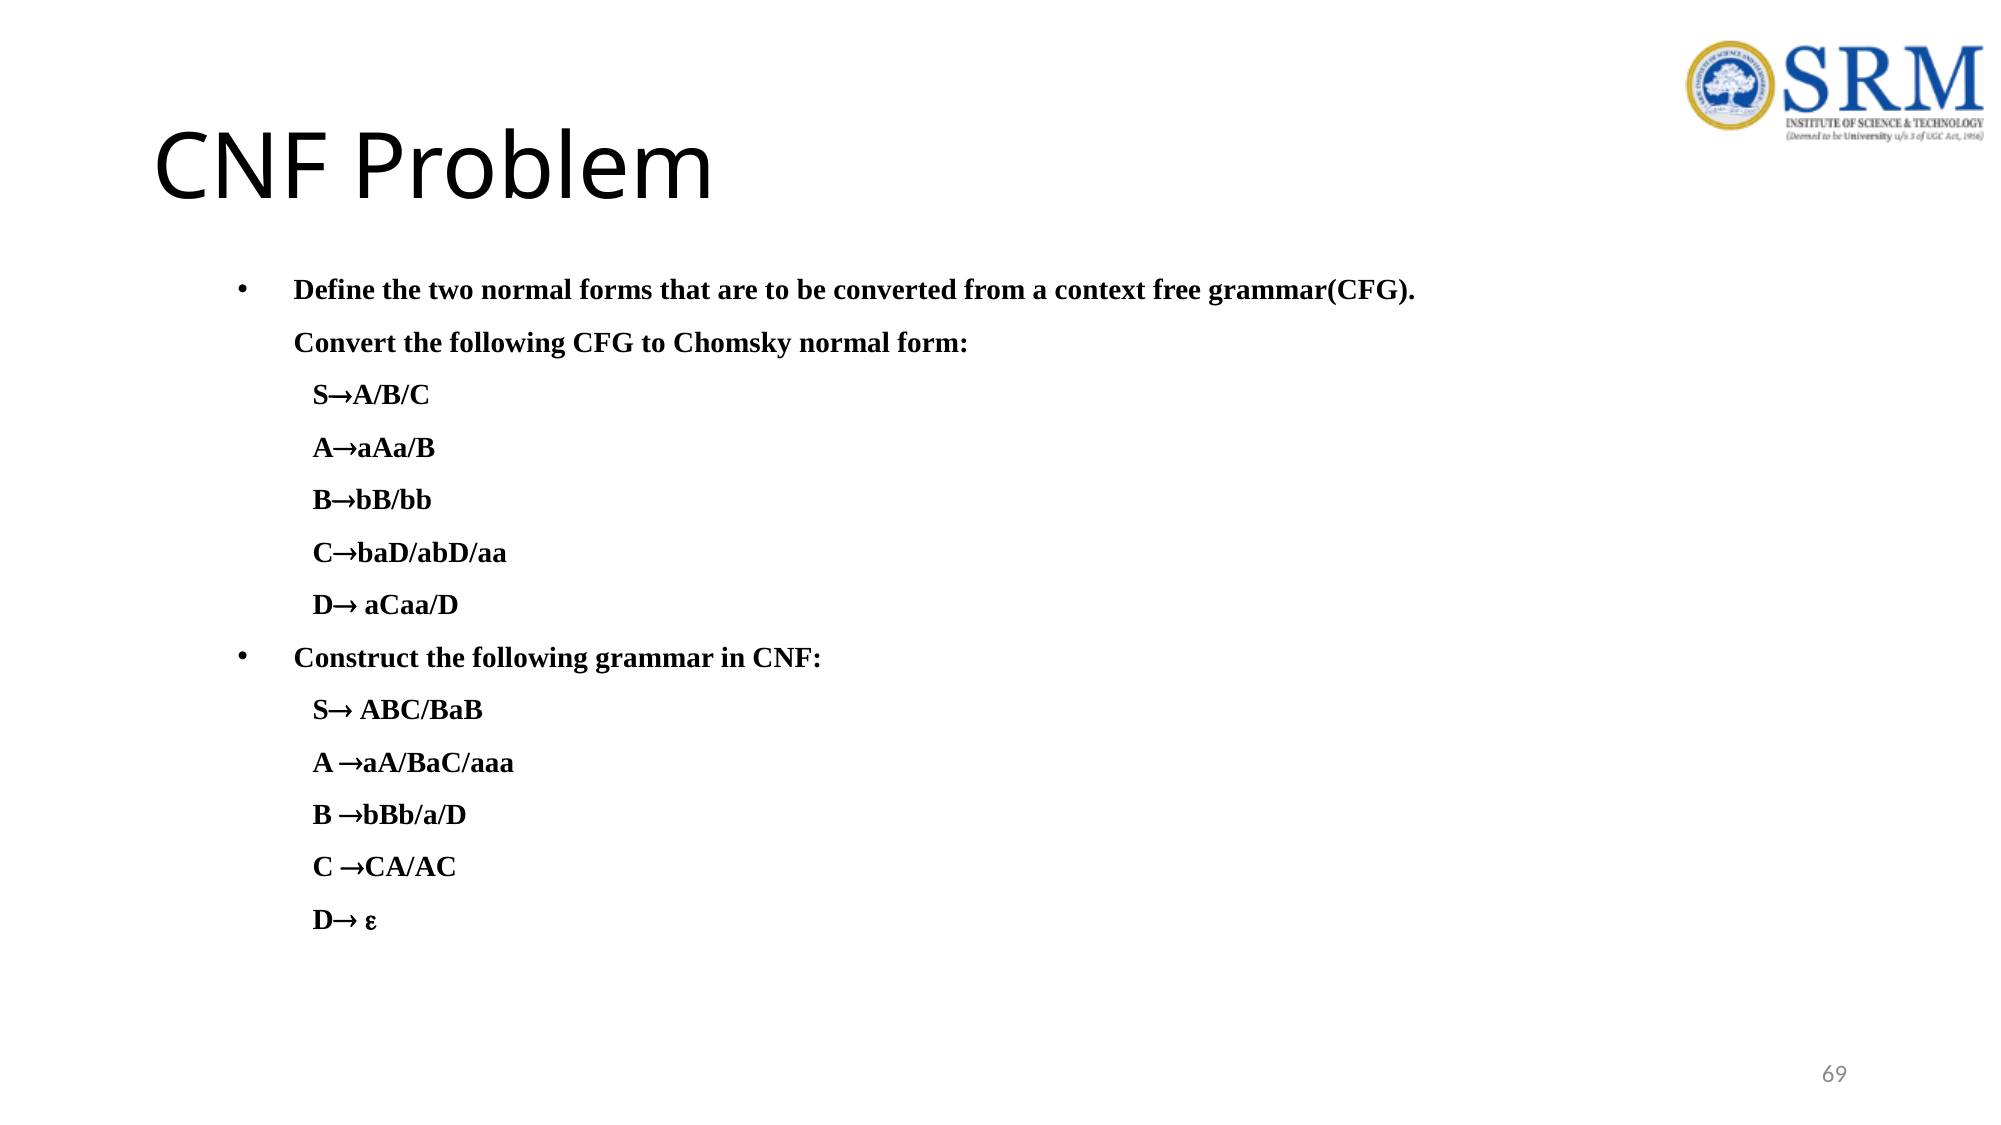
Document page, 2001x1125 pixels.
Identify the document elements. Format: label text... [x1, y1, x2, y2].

slide_number 69 [1412, 1042, 1863, 1103]
title CNF Problem [137, 59, 1863, 278]
text_box Define the two normal forms that are to be converted from a context free grammar(CFG). Convert the following CFG to Chomsky normal form: SA/B/C AaAa/B BbB/bb CbaD/abD/aa D aCaa/D Construct the following grammar in CNF: S ABC/BaB A aA/BaC/aaa B bBb/a/D C CA/AC D  [222, 246, 1525, 995]
picture [1674, 0, 1993, 182]
